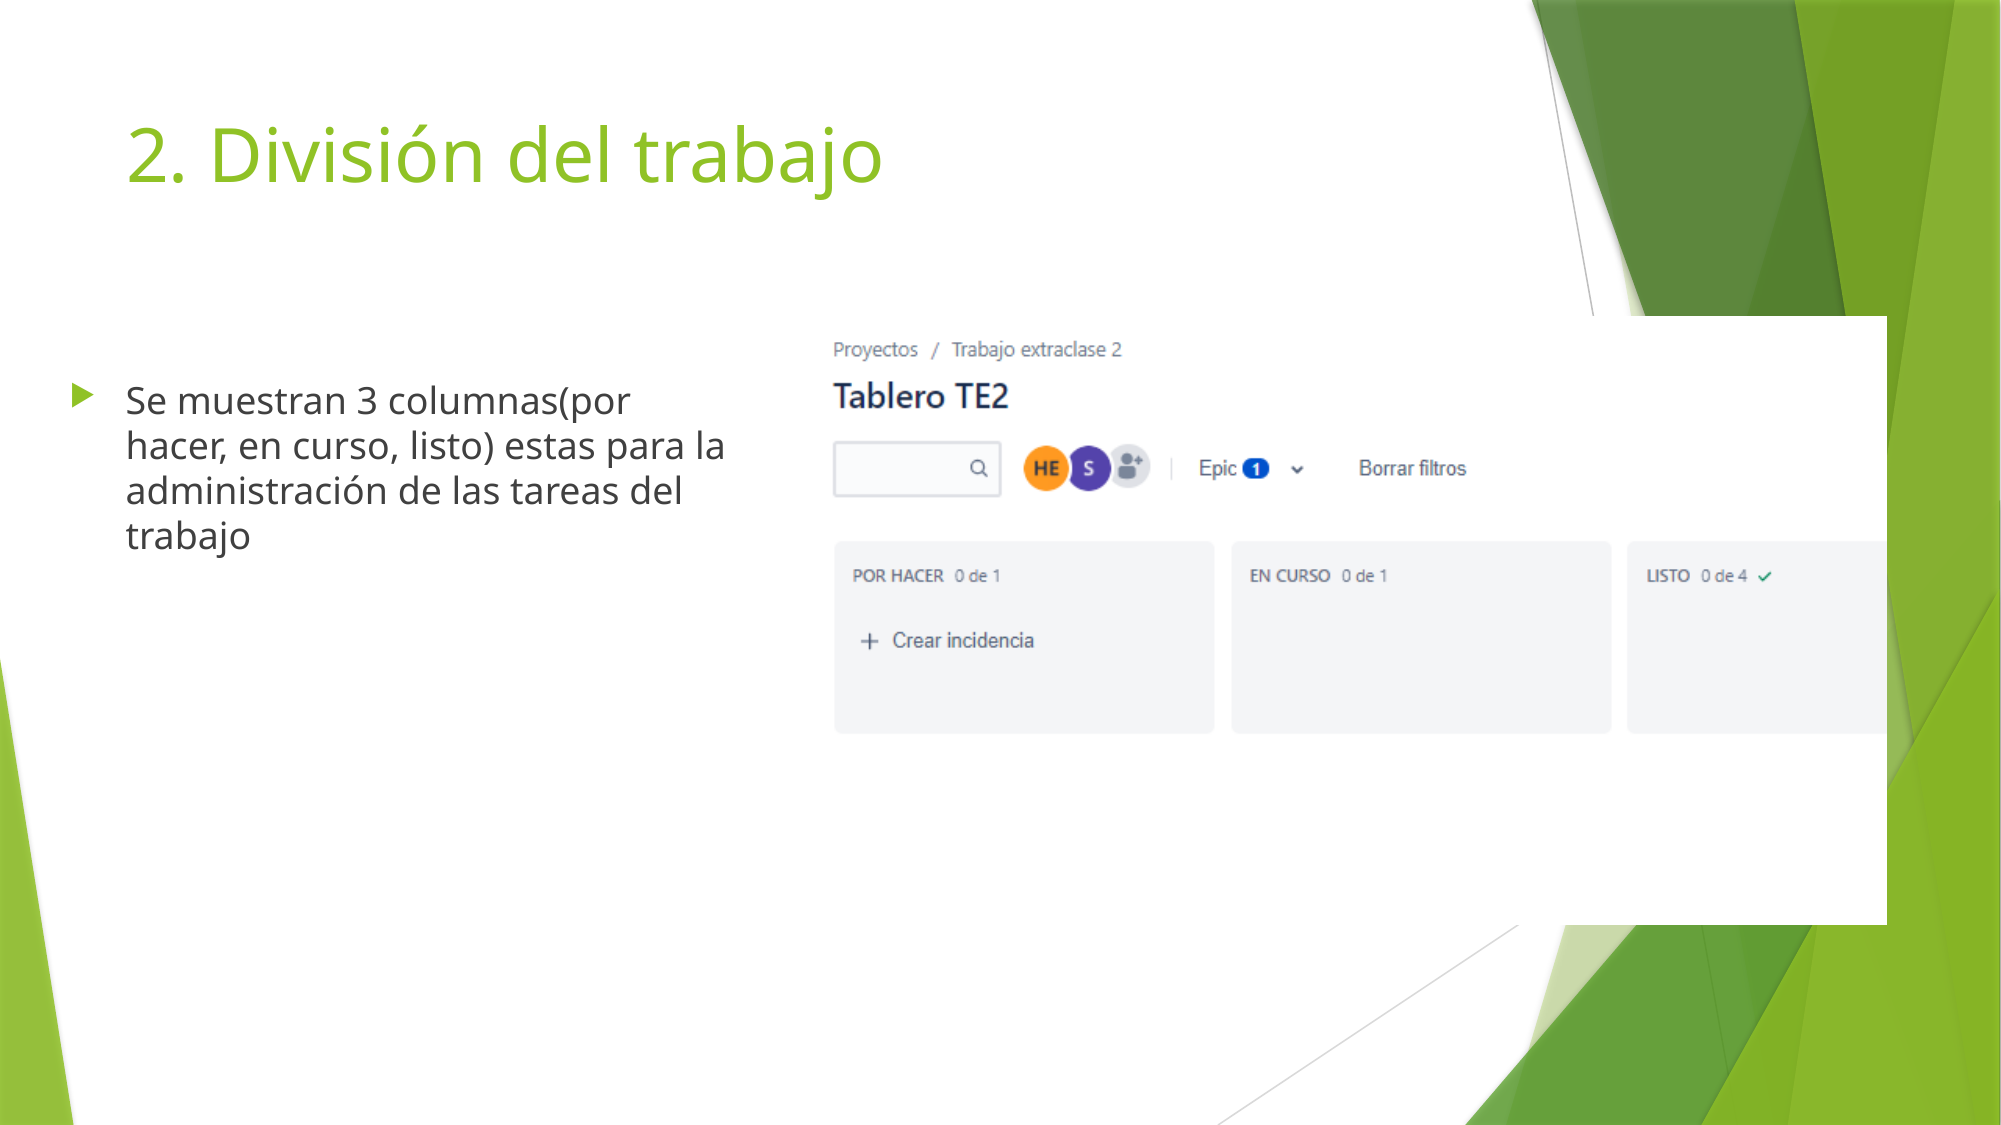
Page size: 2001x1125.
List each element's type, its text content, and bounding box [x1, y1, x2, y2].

list Se muestran 3 columnas(por hacer, en curso, listo) estas para la administración de las tareas del trabajo [54, 369, 760, 1007]
title 2. División del trabajo [111, 99, 1522, 317]
picture [815, 316, 1887, 925]
